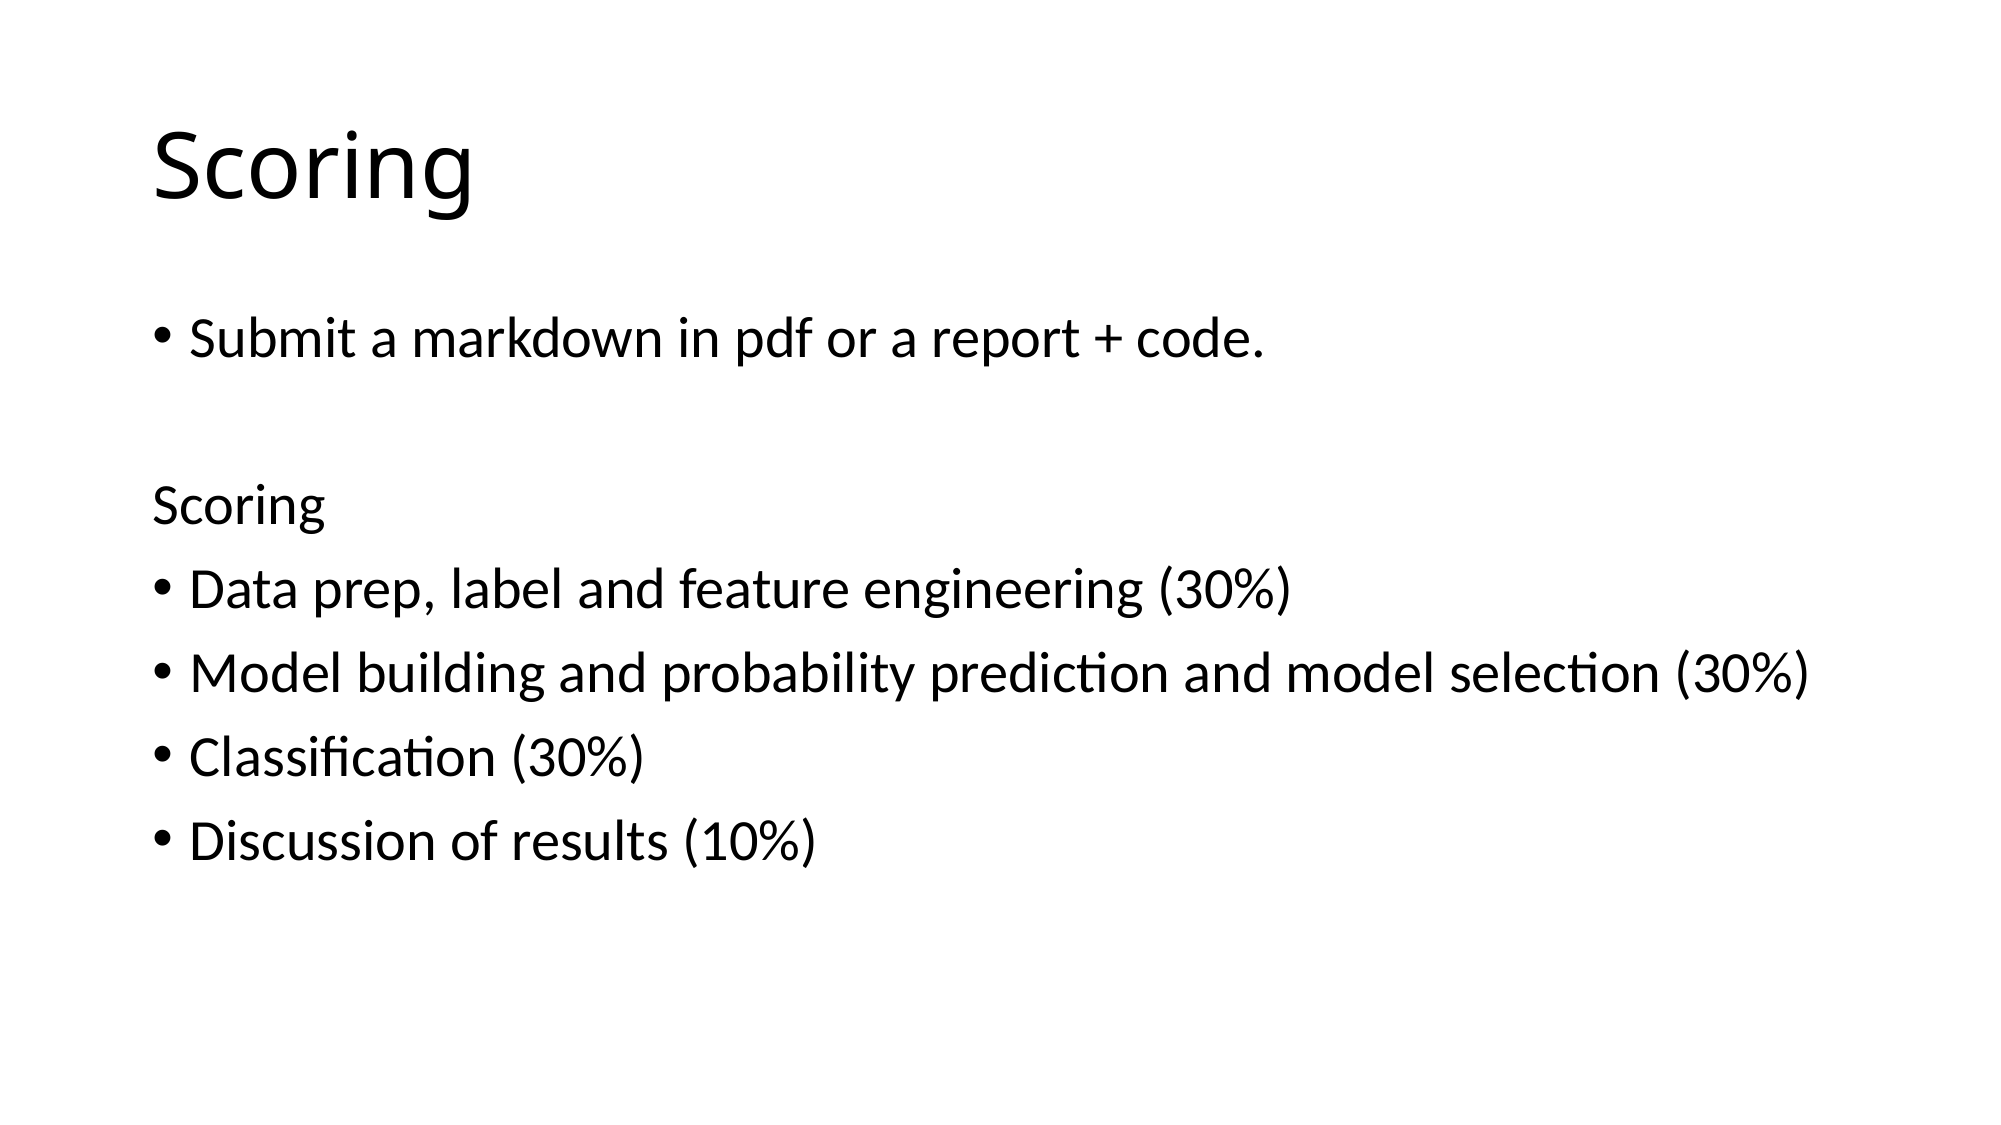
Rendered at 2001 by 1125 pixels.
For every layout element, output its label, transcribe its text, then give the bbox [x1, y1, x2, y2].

title Scoring [137, 59, 1863, 278]
list Submit a markdown in pdf or a report + code. Scoring Data prep, label and feature engineering (30%) Model building and probability prediction and model selection (30%) Classification (30%) Discussion of results (10%) [137, 299, 1863, 1014]
